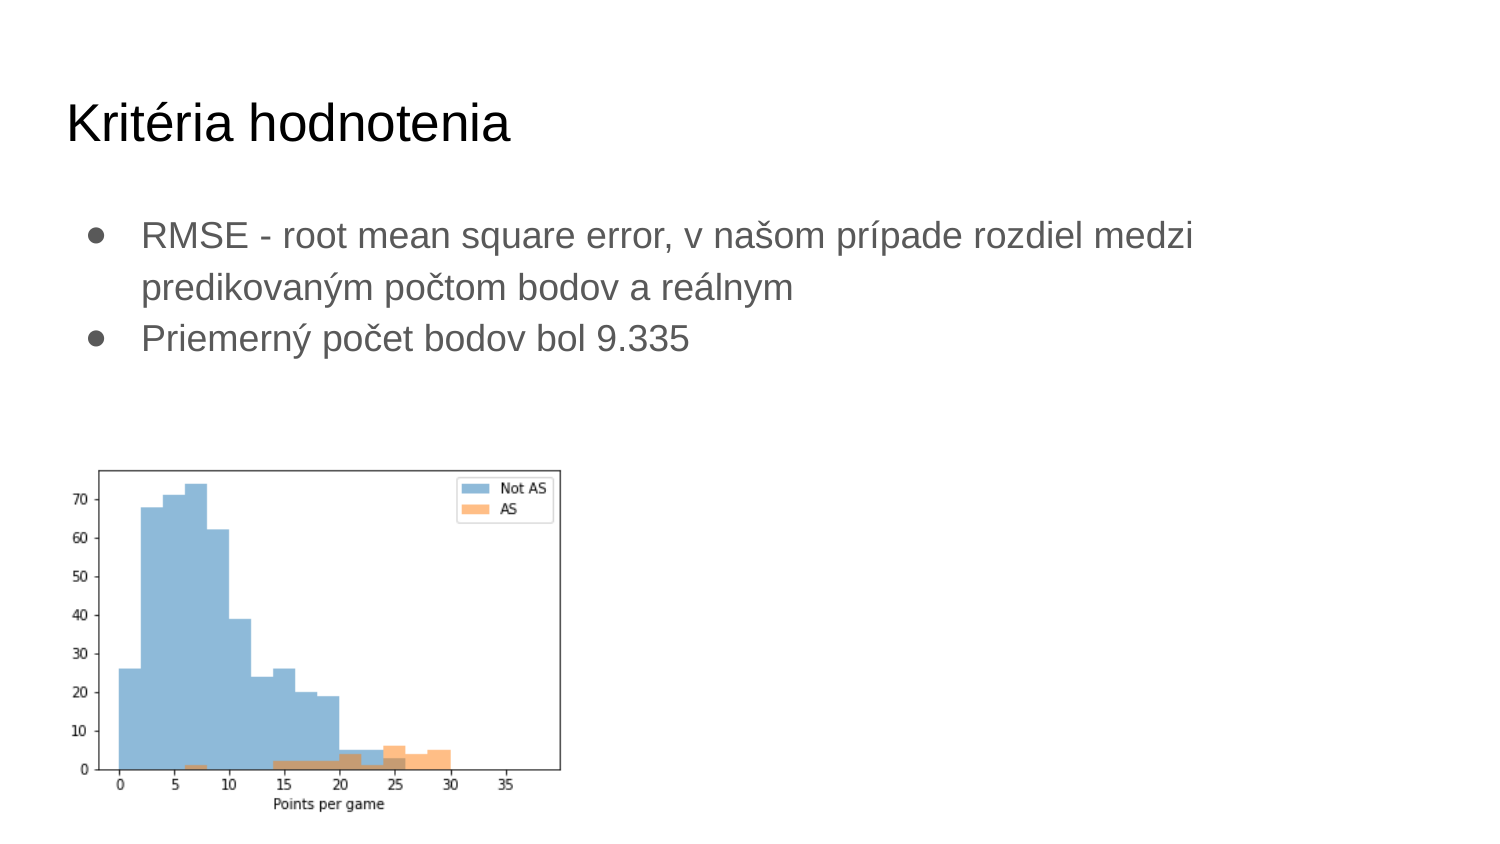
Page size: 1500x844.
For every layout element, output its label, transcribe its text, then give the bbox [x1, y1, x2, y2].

picture [24, 422, 620, 819]
list RMSE - root mean square error, v našom prípade rozdiel medzi predikovaným počtom bodov a reálnym Priemerný počet bodov bol 9.335 [51, 189, 1449, 398]
title Kritéria hodnotenia [51, 72, 1449, 167]
